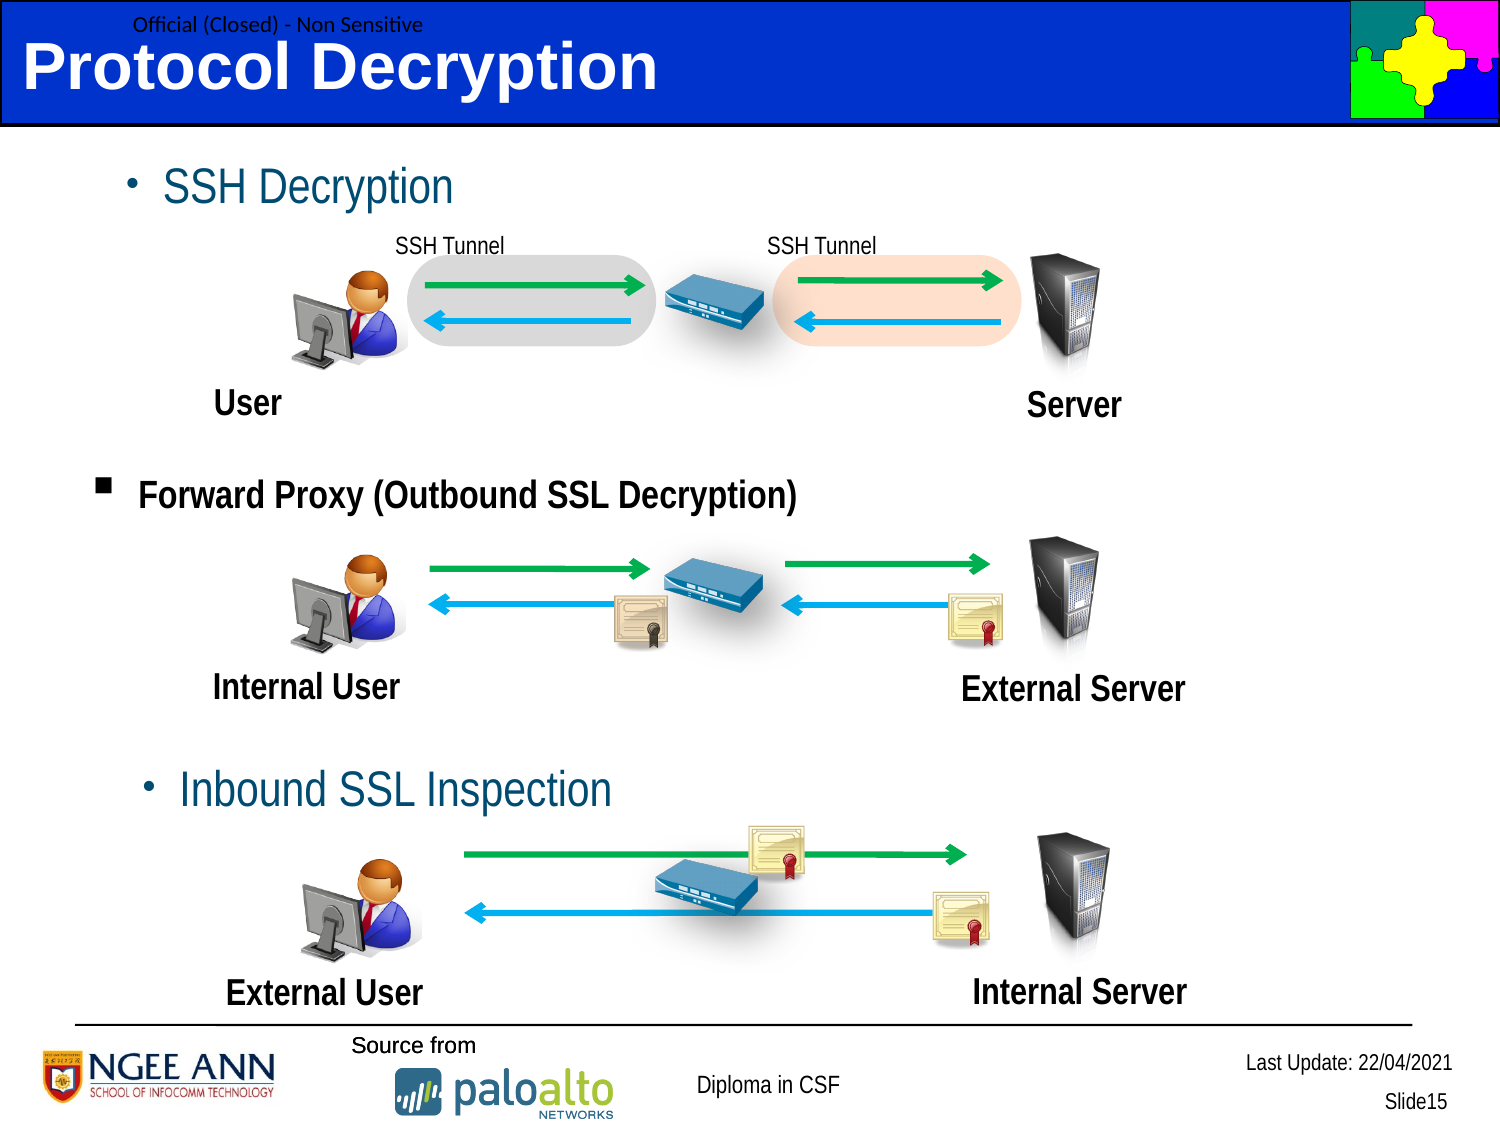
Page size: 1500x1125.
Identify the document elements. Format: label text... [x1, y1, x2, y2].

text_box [197, 536, 1213, 707]
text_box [210, 819, 1214, 1010]
picture [395, 1068, 613, 1119]
picture [17, 1028, 299, 1125]
text_box SSH Decryption [110, 146, 470, 221]
text_box Inbound SSL Inspection [126, 748, 628, 824]
title Protocol Decryption [5, 0, 1485, 128]
list Forward Proxy (Outbound SSL Decryption) [75, 461, 1133, 525]
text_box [198, 222, 1143, 423]
